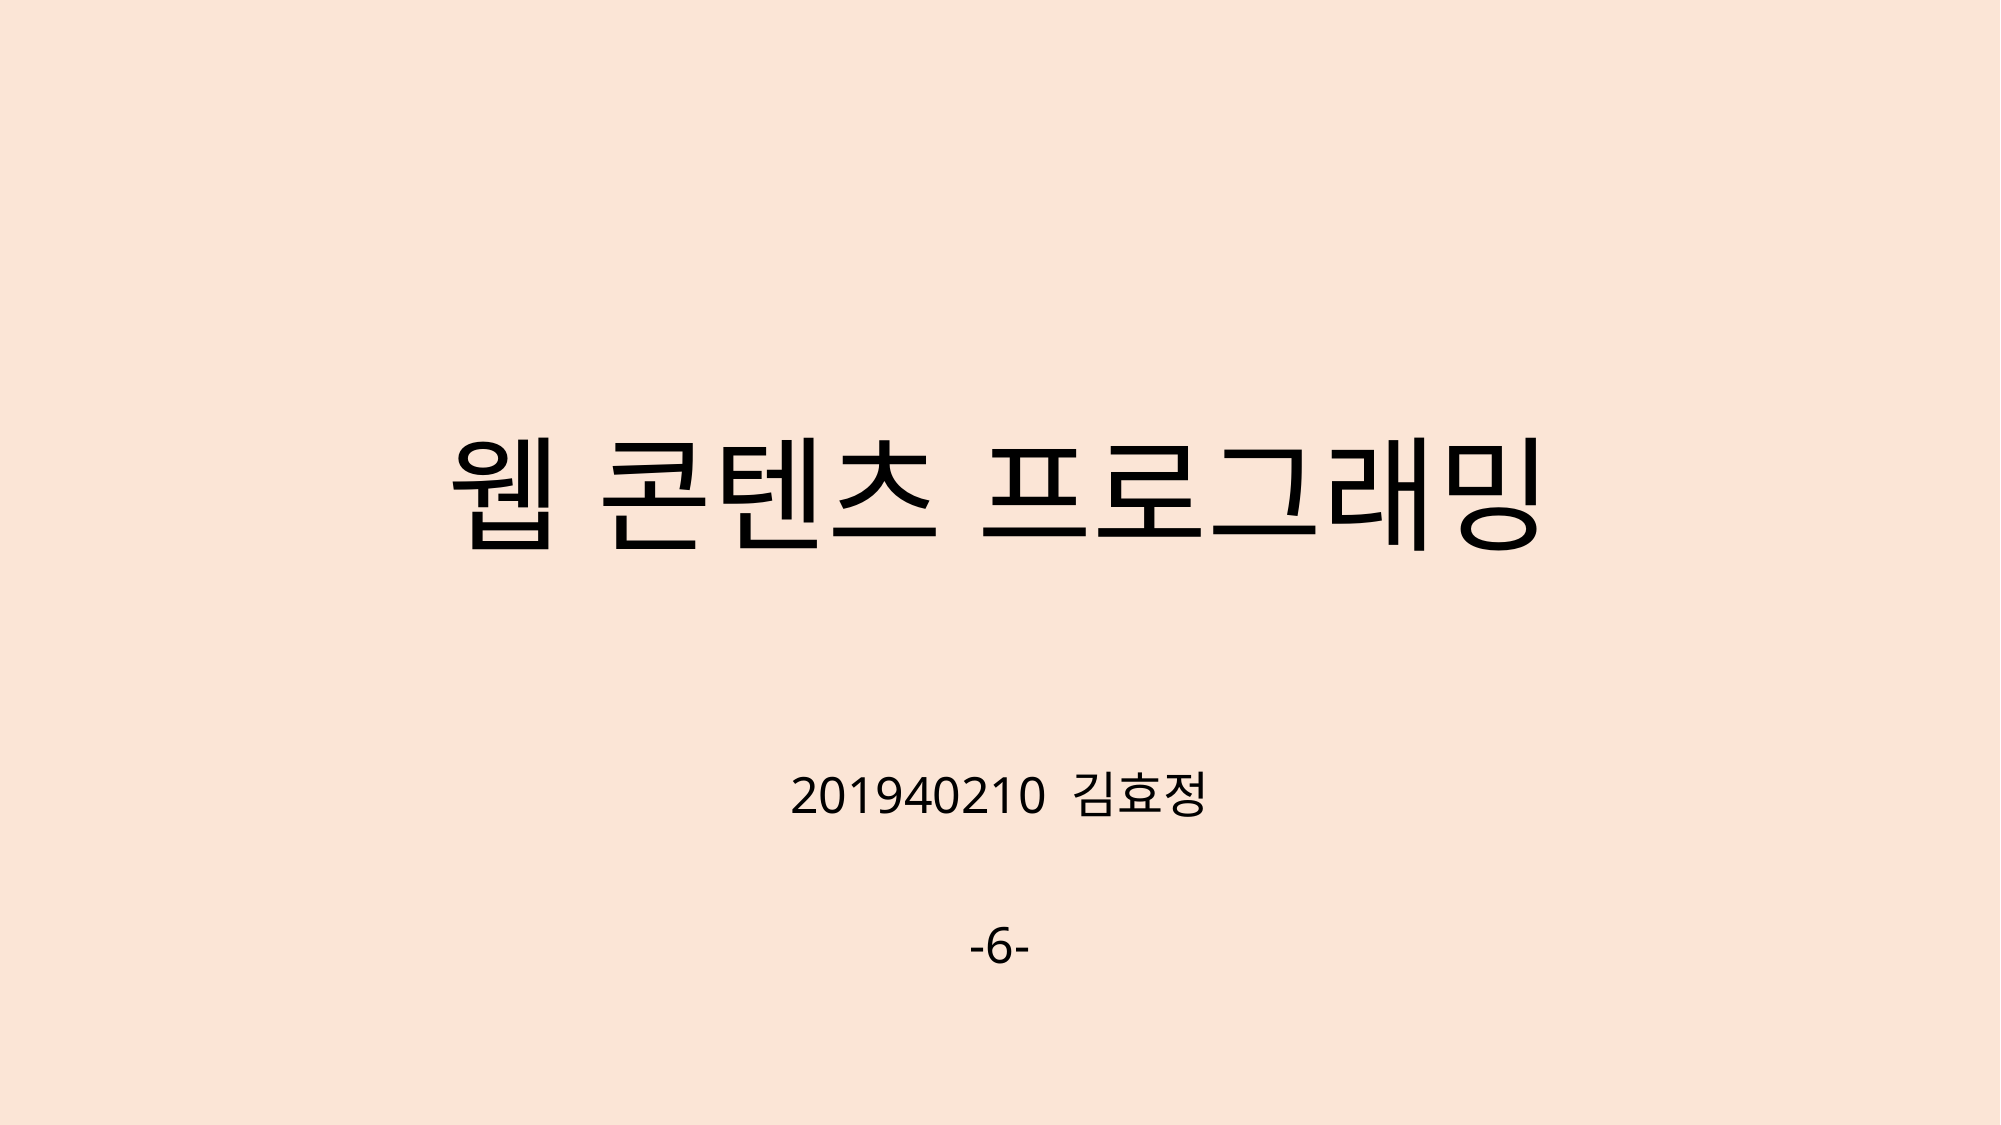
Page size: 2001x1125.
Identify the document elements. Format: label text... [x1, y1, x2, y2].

title 웹 콘텐츠 프로그래밍 [249, 184, 1750, 576]
subtitle 201940210 김효정 -6- [249, 762, 1750, 1035]
